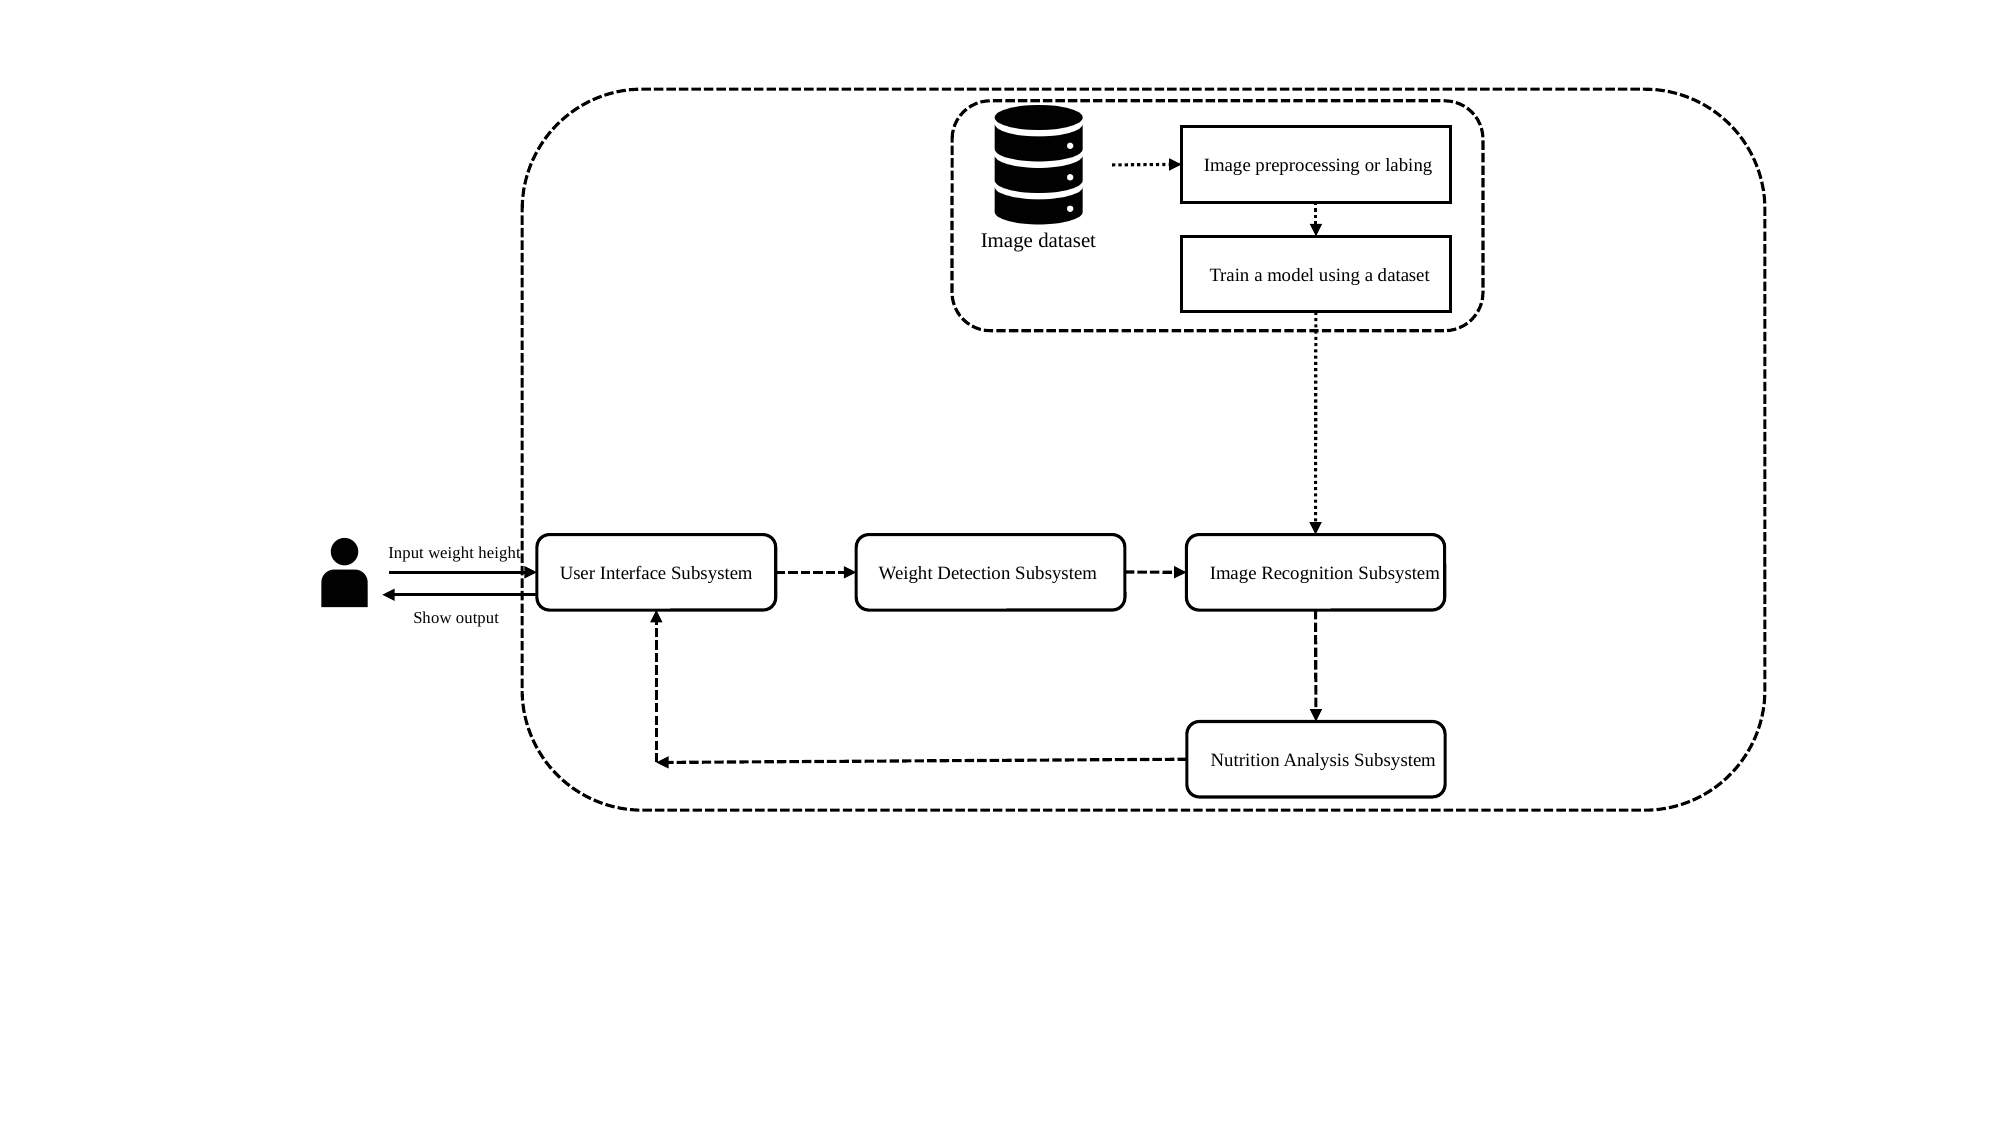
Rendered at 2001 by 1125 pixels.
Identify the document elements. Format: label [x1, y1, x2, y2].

text_box [299, 88, 1766, 811]
